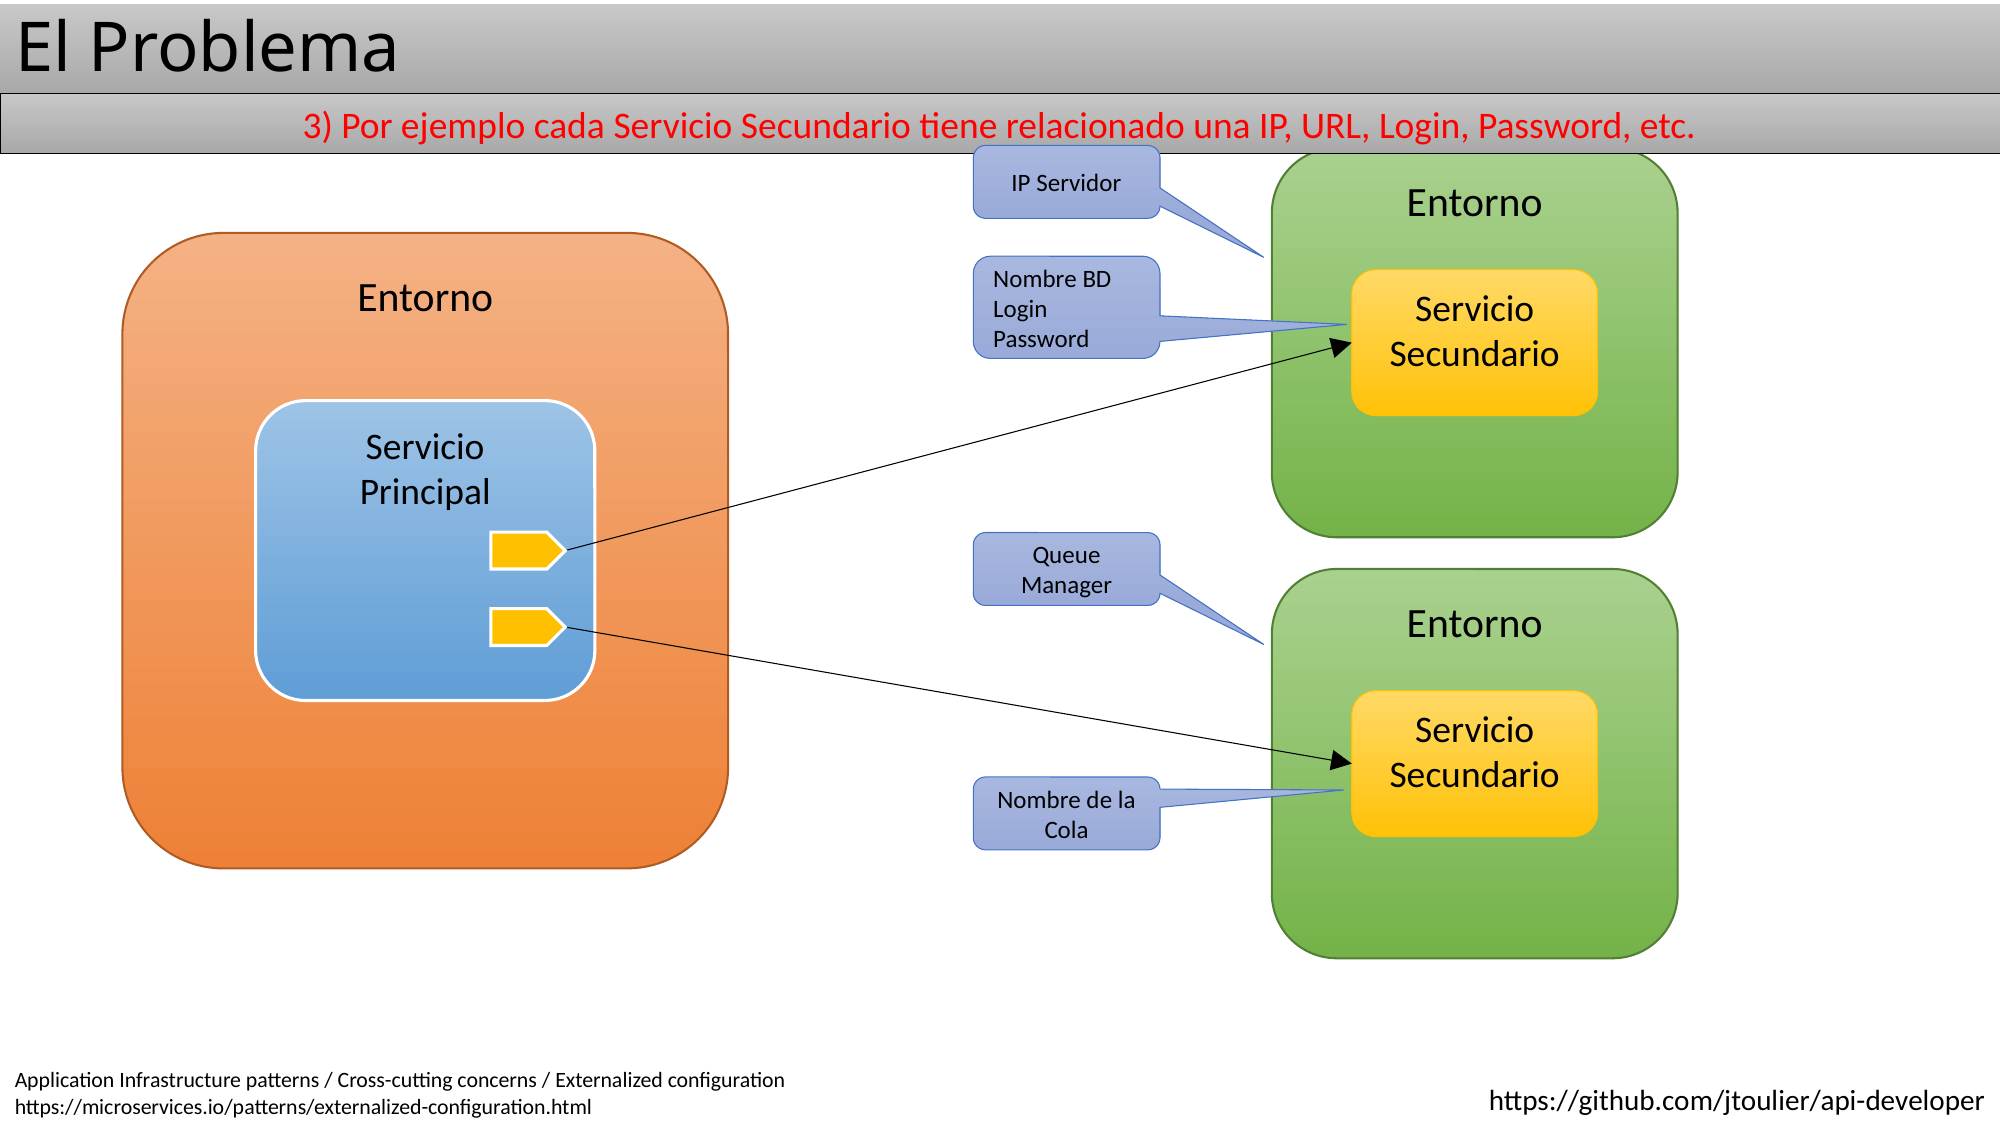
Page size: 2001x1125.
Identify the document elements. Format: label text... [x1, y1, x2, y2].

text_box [1271, 568, 1678, 959]
text_box IP Servidor [972, 144, 1265, 258]
title El Problema [0, 4, 2000, 93]
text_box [565, 342, 1352, 551]
text_box Queue Manager [972, 551, 1239, 627]
text_box Nombre BD Login Password [972, 255, 1271, 342]
text_box https://github.com/jtoulier/api-developer [999, 1074, 2000, 1124]
text_box Nombre de la Cola [972, 776, 1271, 851]
text_box Application Infrastructure patterns / Cross-cutting concerns / Externalized configuration https://microservices.io/patterns/externalized-configuration.html [0, 1058, 1000, 1125]
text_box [1271, 147, 1678, 538]
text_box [122, 232, 729, 869]
text_box 3) Por ejemplo cada Servicio Secundario tiene relacionado una IP, URL, Login, Password, etc. [0, 93, 2000, 154]
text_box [565, 627, 1352, 764]
